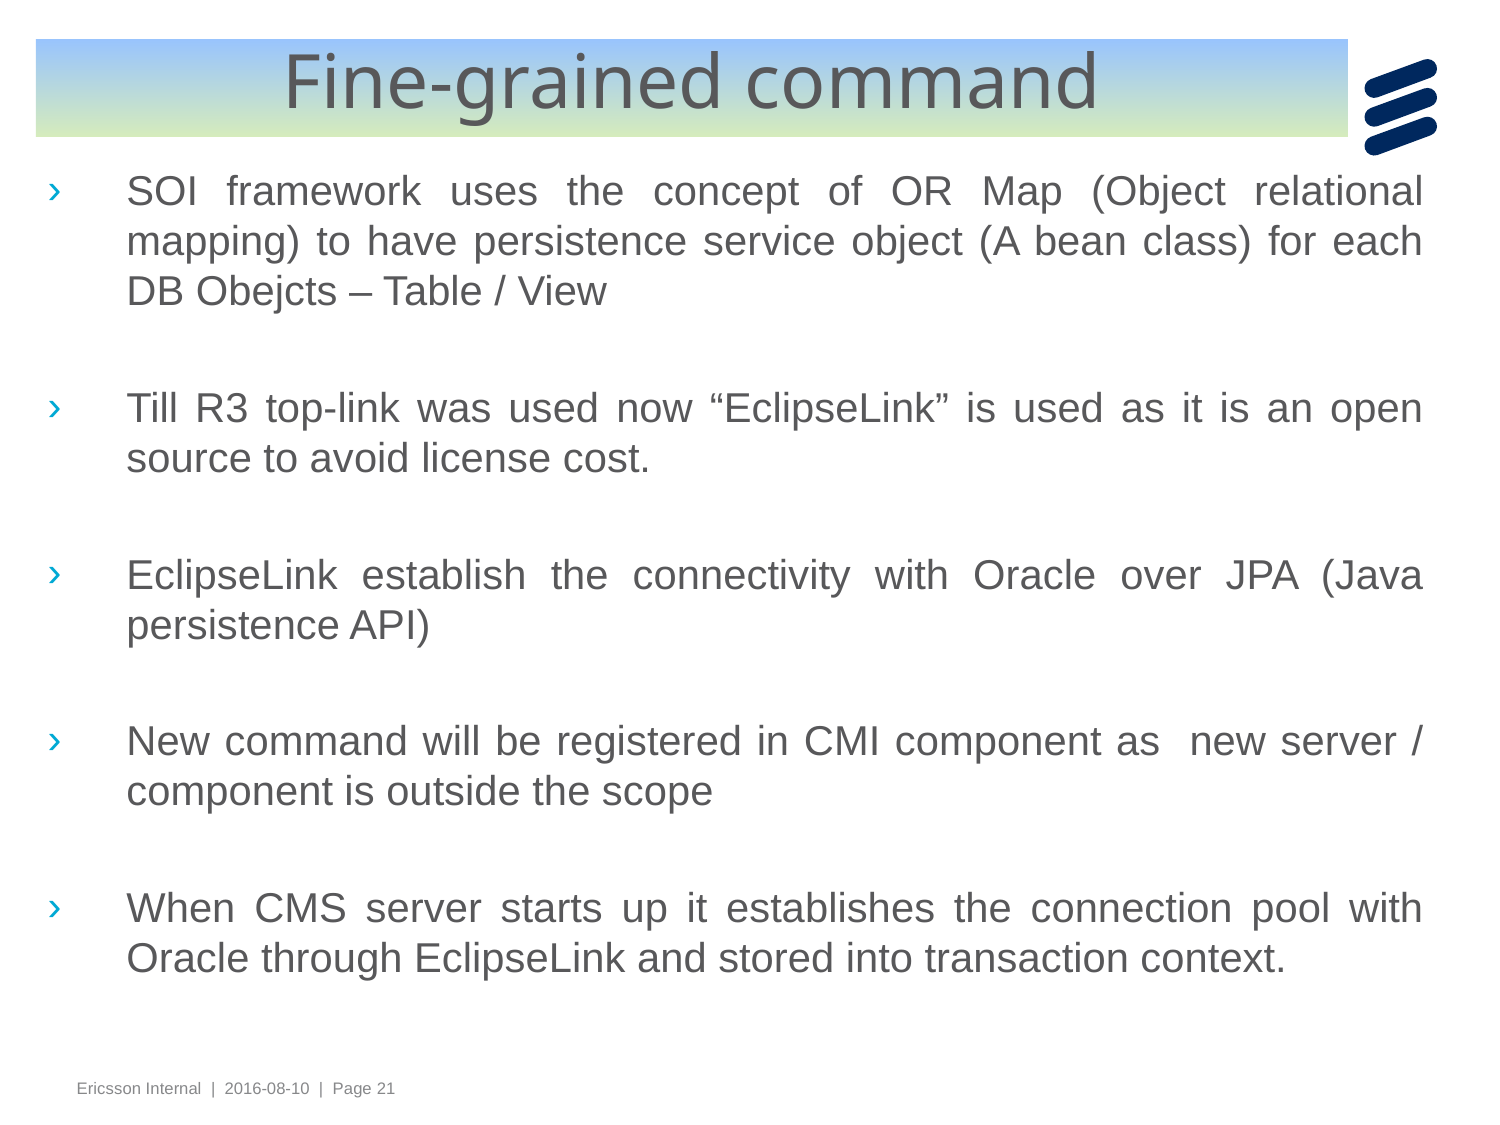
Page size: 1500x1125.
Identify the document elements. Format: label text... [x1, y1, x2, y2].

title Fine-grained command [35, 39, 1349, 137]
text_box SOI framework uses the concept of OR Map (Object relational mapping) to have persistence service object (A bean class) for each DB Obejcts – Table / View Till R3 top-link was used now “EclipseLink” is used as it is an open source to avoid license cost. EclipseLink establish the connectivity with Oracle over JPA (Java persistence API) New command will be registered in CMI component as new server / component is outside the scope When CMS server starts up it establishes the connection pool with Oracle through EclipseLink and stored into transaction context. [35, 163, 1437, 1102]
